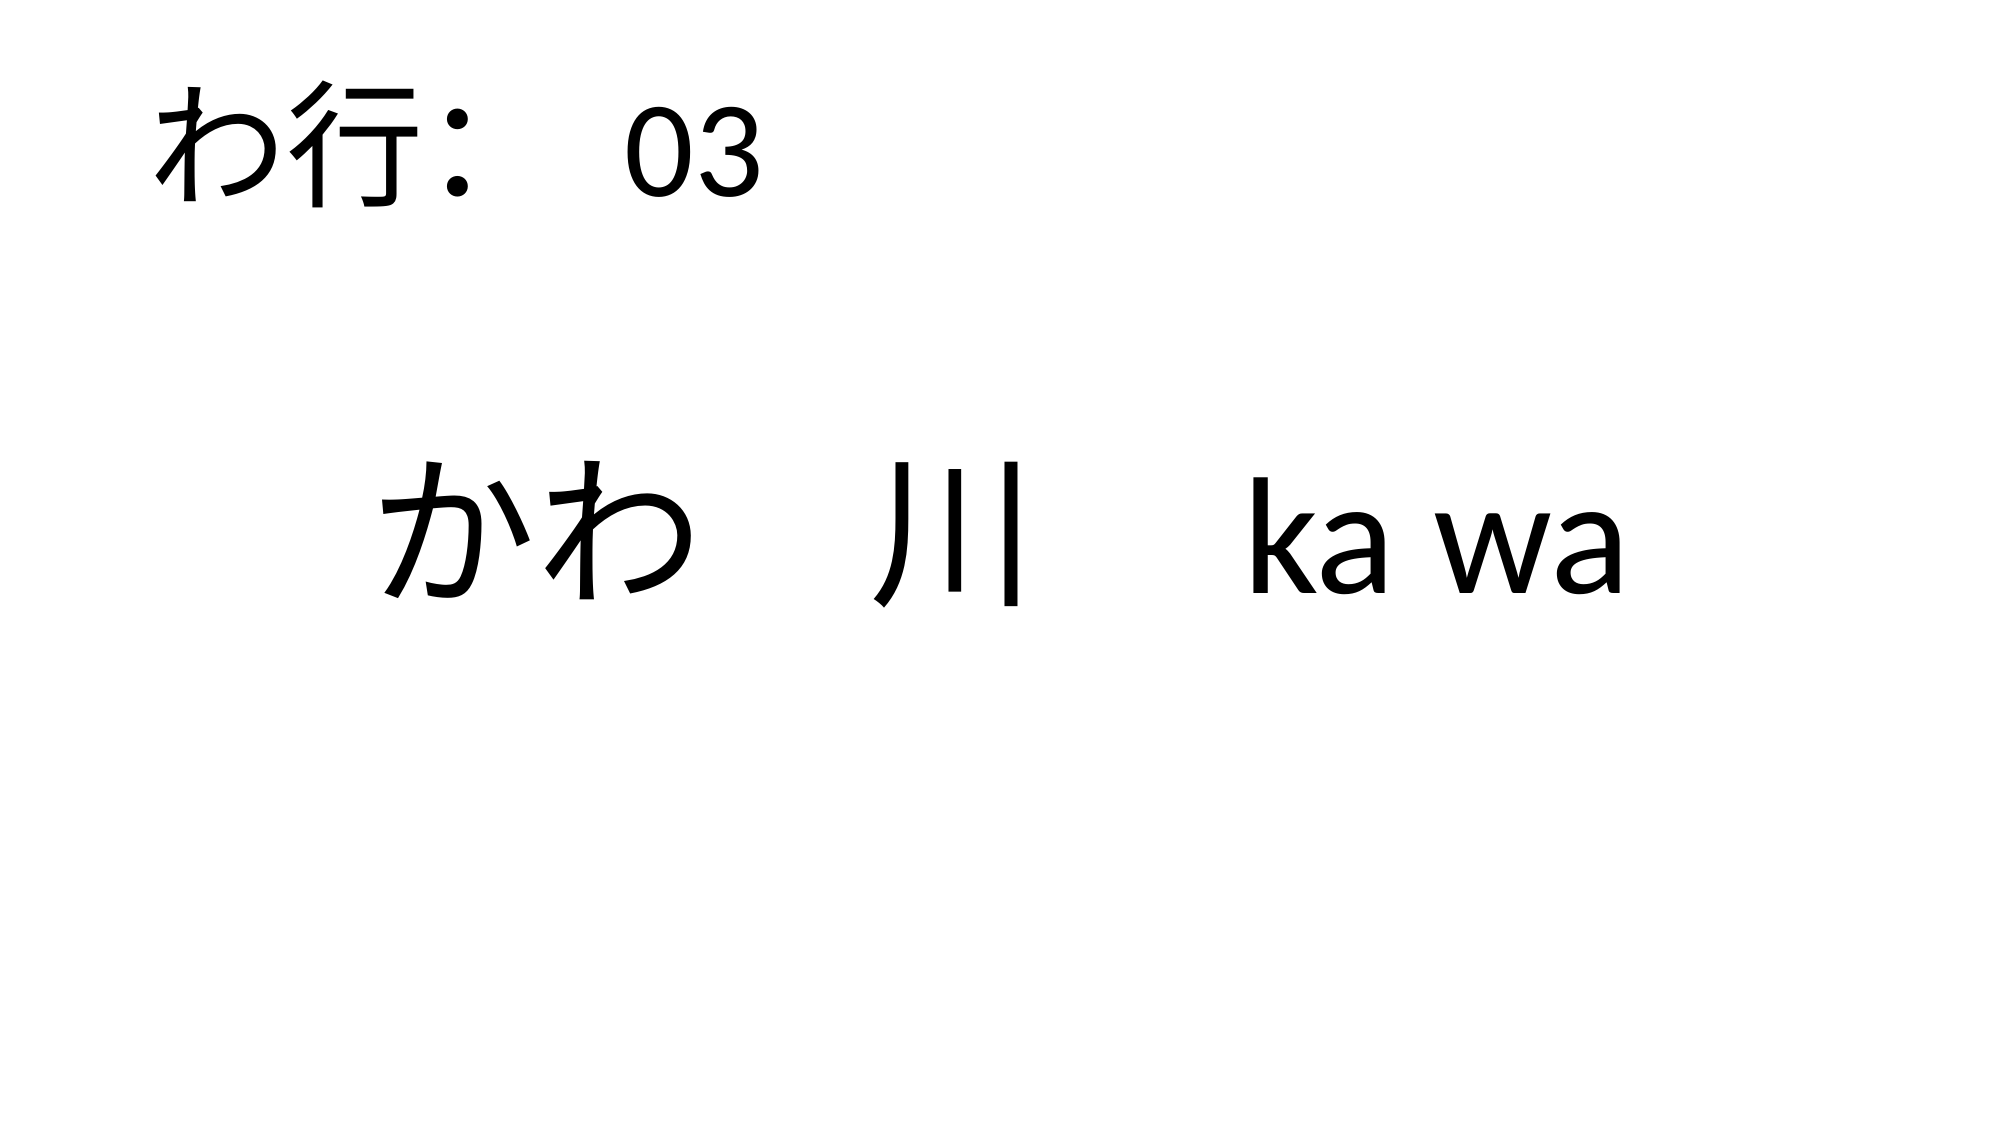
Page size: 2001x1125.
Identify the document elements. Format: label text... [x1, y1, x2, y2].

text_box わ行： 03 [79, 77, 834, 228]
title かわ 川 ka wa [137, 428, 1863, 652]
